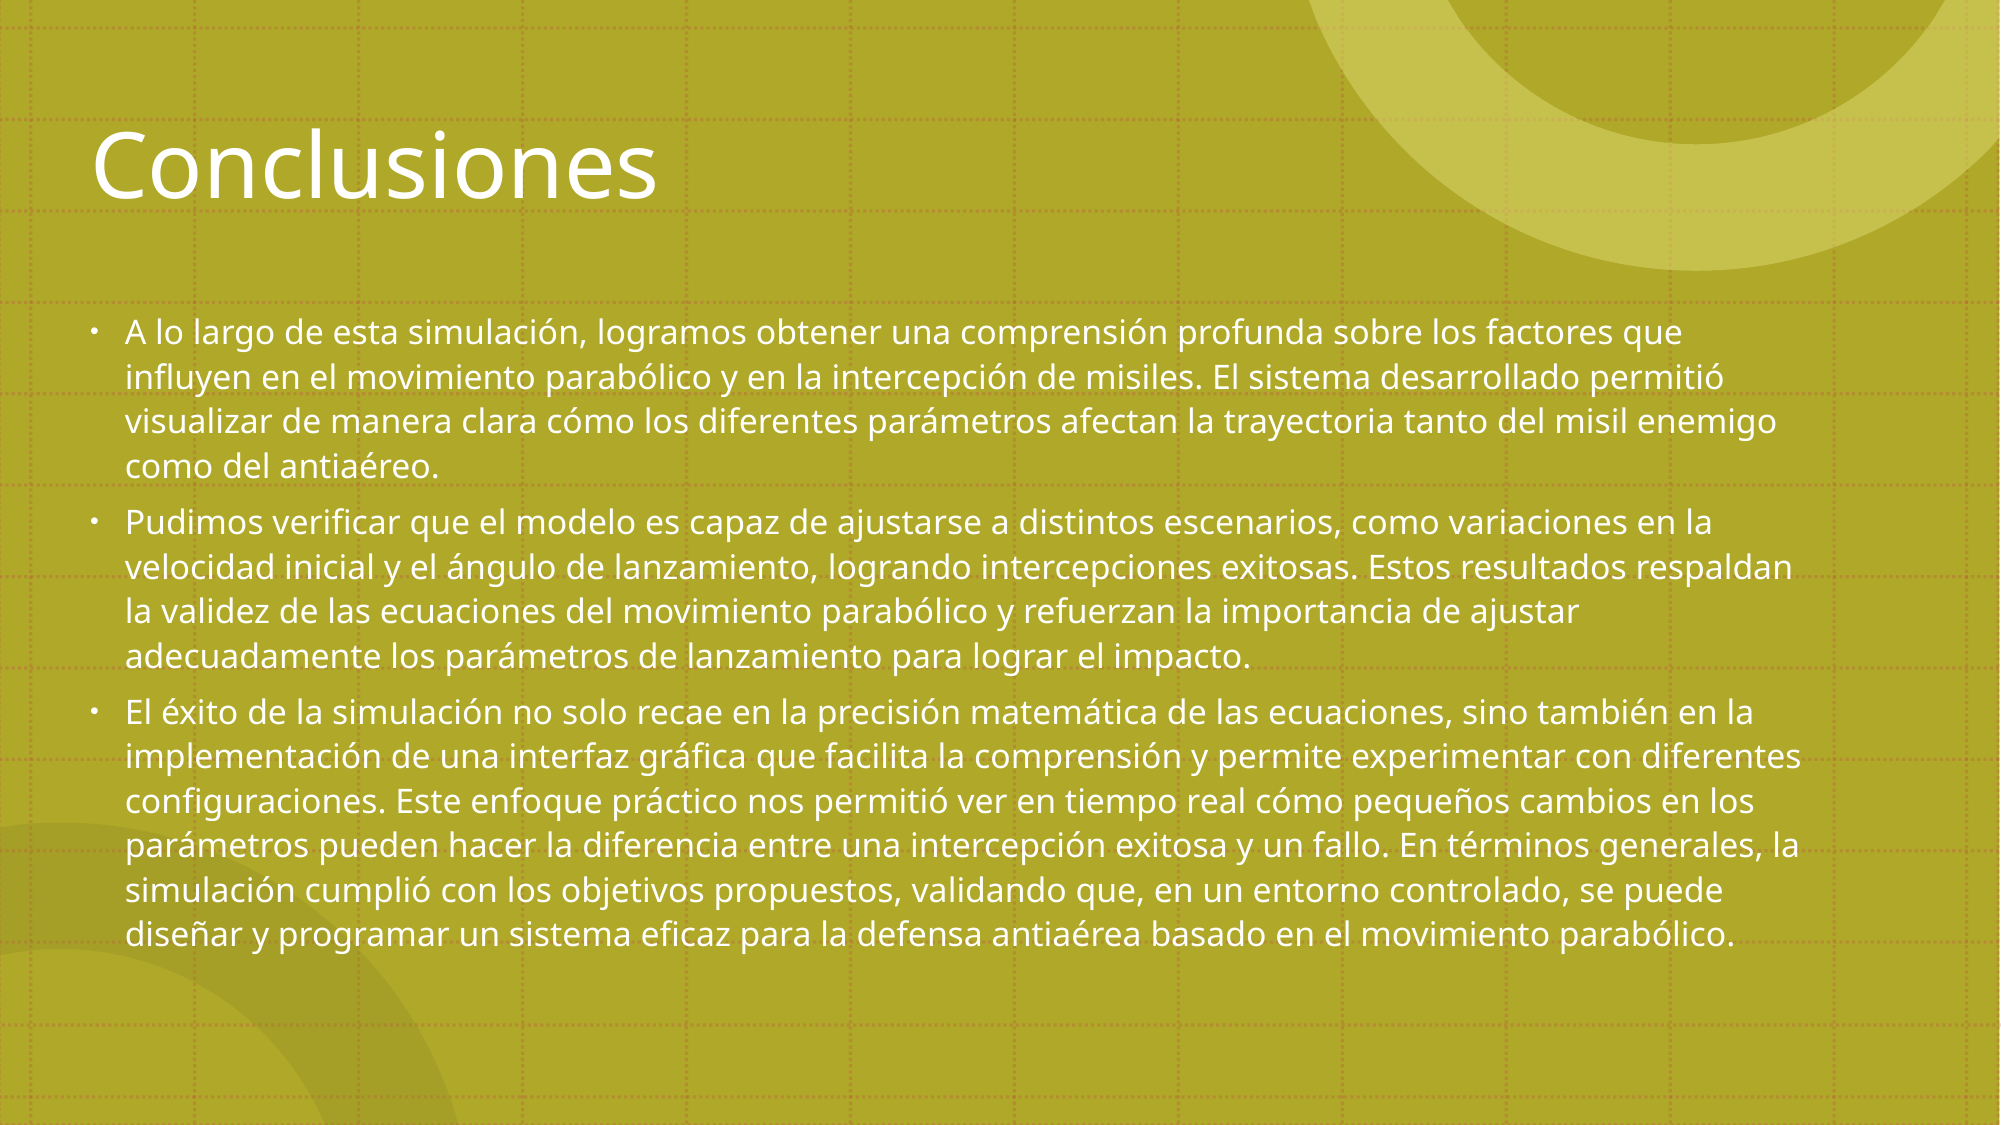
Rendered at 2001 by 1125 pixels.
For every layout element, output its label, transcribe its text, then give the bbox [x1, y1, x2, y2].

list A lo largo de esta simulación, logramos obtener una comprensión profunda sobre los factores que influyen en el movimiento parabólico y en la intercepción de misiles. El sistema desarrollado permitió visualizar de manera clara cómo los diferentes parámetros afectan la trayectoria tanto del misil enemigo como del antiaéreo. Pudimos verificar que el modelo es capaz de ajustarse a distintos escenarios, como variaciones en la velocidad inicial y el ángulo de lanzamiento, logrando intercepciones exitosas. Estos resultados respaldan la validez de las ecuaciones del movimiento parabólico y refuerzan la importancia de ajustar adecuadamente los parámetros de lanzamiento para lograr el impacto. El éxito de la simulación no solo recae en la precisión matemática de las ecuaciones, sino también en la implementación de una interfaz gráfica que facilita la comprensión y permite experimentar con diferentes configuraciones. Este enfoque práctico nos permitió ver en tiempo real cómo pequeños cambios en los parámetros pueden hacer la diferencia entre una intercepción exitosa y un fallo. En términos generales, la simulación cumplió con los objetivos propuestos, validando que, en un entorno controlado, se puede diseñar y programar un sistema eficaz para la defensa antiaérea basado en el movimiento parabólico. [75, 299, 1834, 1014]
title Conclusiones [75, 59, 1834, 278]
